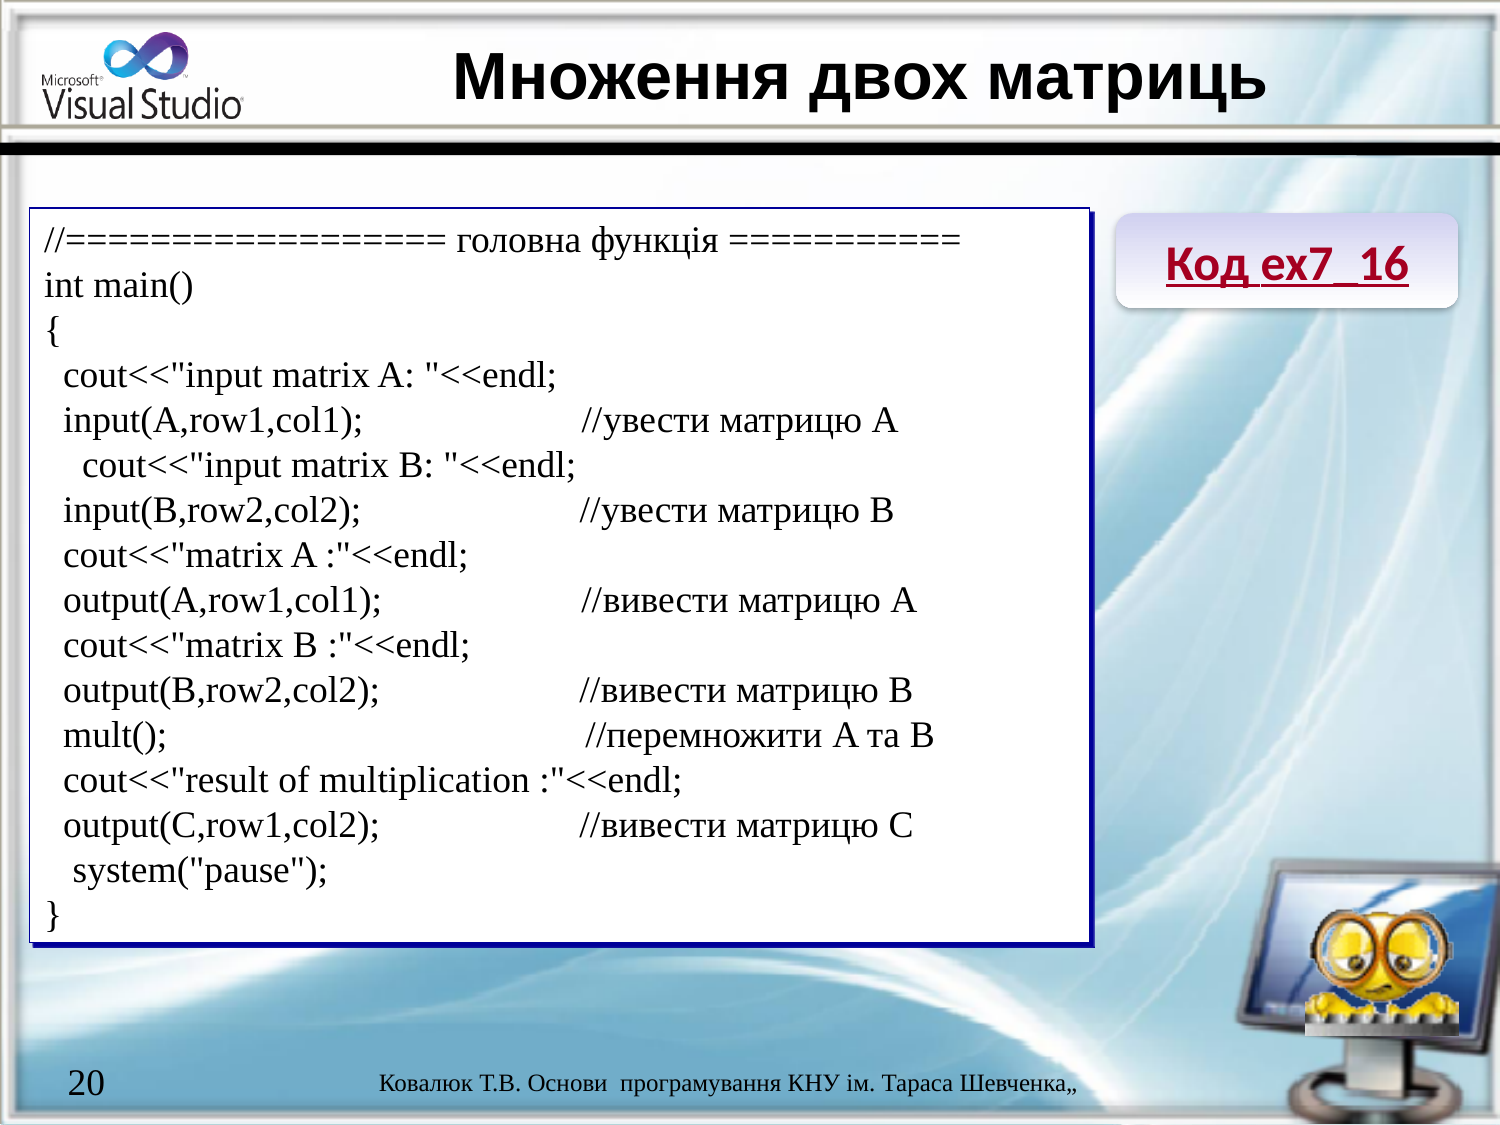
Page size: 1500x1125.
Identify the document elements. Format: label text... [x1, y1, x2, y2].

picture [0, 156, 1500, 1125]
text_box Множення двох матриць [221, 0, 1500, 163]
text_box //================== головна функція =========== int main() { cout<<"input matrix A: "<<endl; input(A,row1,col1); //увести матрицю А cout<<"input matrix B: "<<endl; input(B,row2,col2); //увести матрицю В cout<<"matrix A :"<<endl; output(A,row1,col1); //вивести матрицю А cout<<"matrix B :"<<endl; output(B,row2,col2); //вивести матрицю В mult(); //перемножити A та B cout<<"result of multiplication :"<<endl; output(C,row1,col2); //вивести матрицю C system("pause"); } [29, 207, 1090, 943]
picture [0, 0, 244, 142]
text_box Код ex7_16 [1115, 212, 1460, 309]
